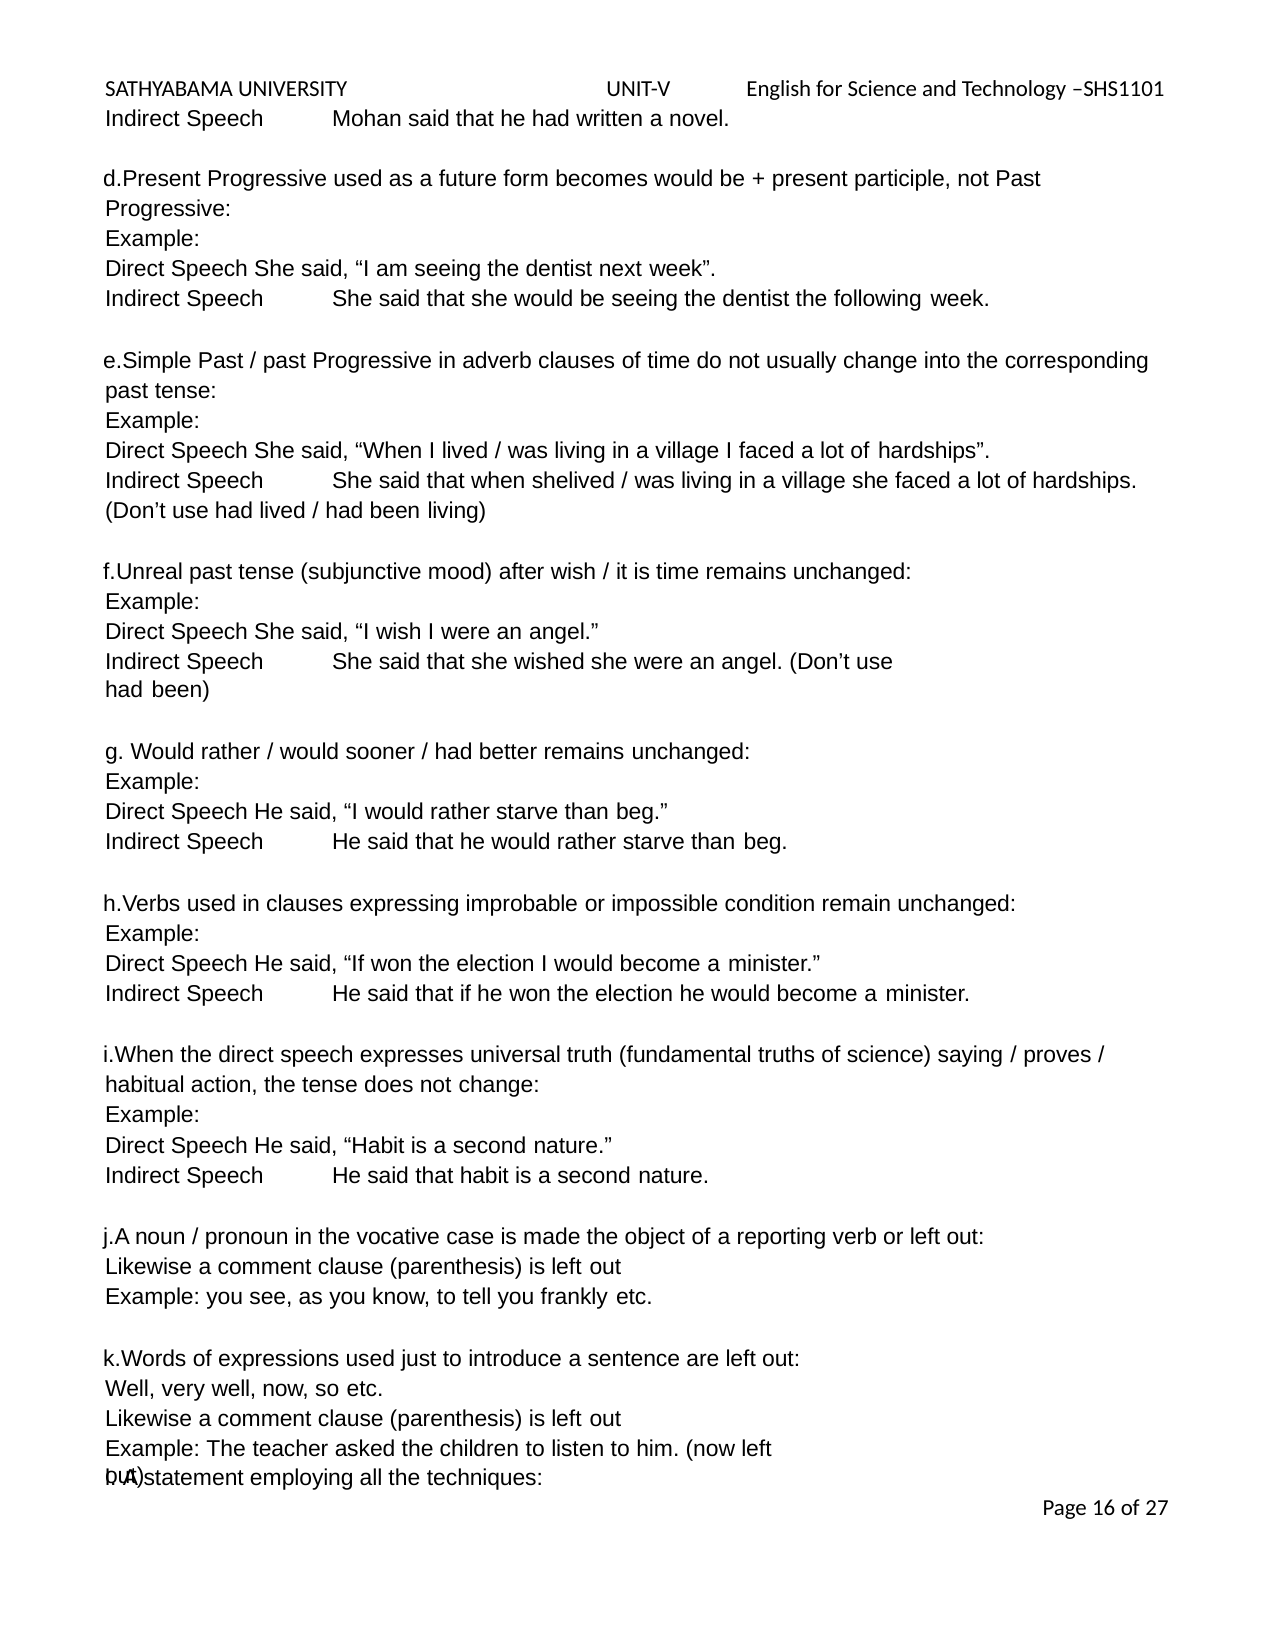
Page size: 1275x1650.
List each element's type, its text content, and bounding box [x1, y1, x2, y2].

text_box English for Science and Technology –SHS1101 [744, 71, 1172, 102]
slide_number Page 16 of 27 [1040, 1496, 1173, 1650]
text_box SATHYABAMA UNIVERSITY UNIT-V Indirect Speech Mohan said that he had written a novel. [103, 69, 733, 131]
text_box Present Progressive used as a future form becomes would be + present participle, not Past Progressive: Example: Direct Speech She said, “I am seeing the dentist next week”. Indirect Speech She said that she would be seeing the dentist the following week. Simple Past / past Progressive in adverb clauses of time do not usually change into the corresponding past tense: Example: Direct Speech She said, “When I lived / was living in a village I faced a lot of hardships”. Indirect Speech She said that when shelived / was living in a village she faced a lot of hardships. (Don’t use had lived / had been living) Unreal past tense (subjunctive mood) after wish / it is time remains unchanged: Example: Direct Speech She said, “I wish I were an angel.” Indirect Speech She said that she wished she were an angel. (Don’t use had been) Would rather / would sooner / had better remains unchanged: Example: Direct Speech He said, “I would rather starve than beg.” Indirect Speech He said that he would rather starve than beg. Verbs used in clauses expressing improbable or impossible condition remain unchanged: Example: Direct Speech He said, “If won the election I would become a minister.” Indirect Speech He said that if he won the election he would become a minister. When the direct speech expresses universal truth (fundamental truths of science) saying / proves / habitual action, the tense does not change: Example: Direct Speech He said, “Habit is a second nature.” Indirect Speech He said that habit is a second nature. A noun / pronoun in the vocative case is made the object of a reporting verb or left out: Likewise a comment clause (parenthesis) is left out Example: you see, as you know, to tell you frankly etc. Words of expressions used just to introduce a sentence are left out: Well, very well, now, so etc. Likewise a comment clause (parenthesis) is left out Example: The teacher asked the children to listen to him. (now left out) [103, 159, 1172, 1489]
